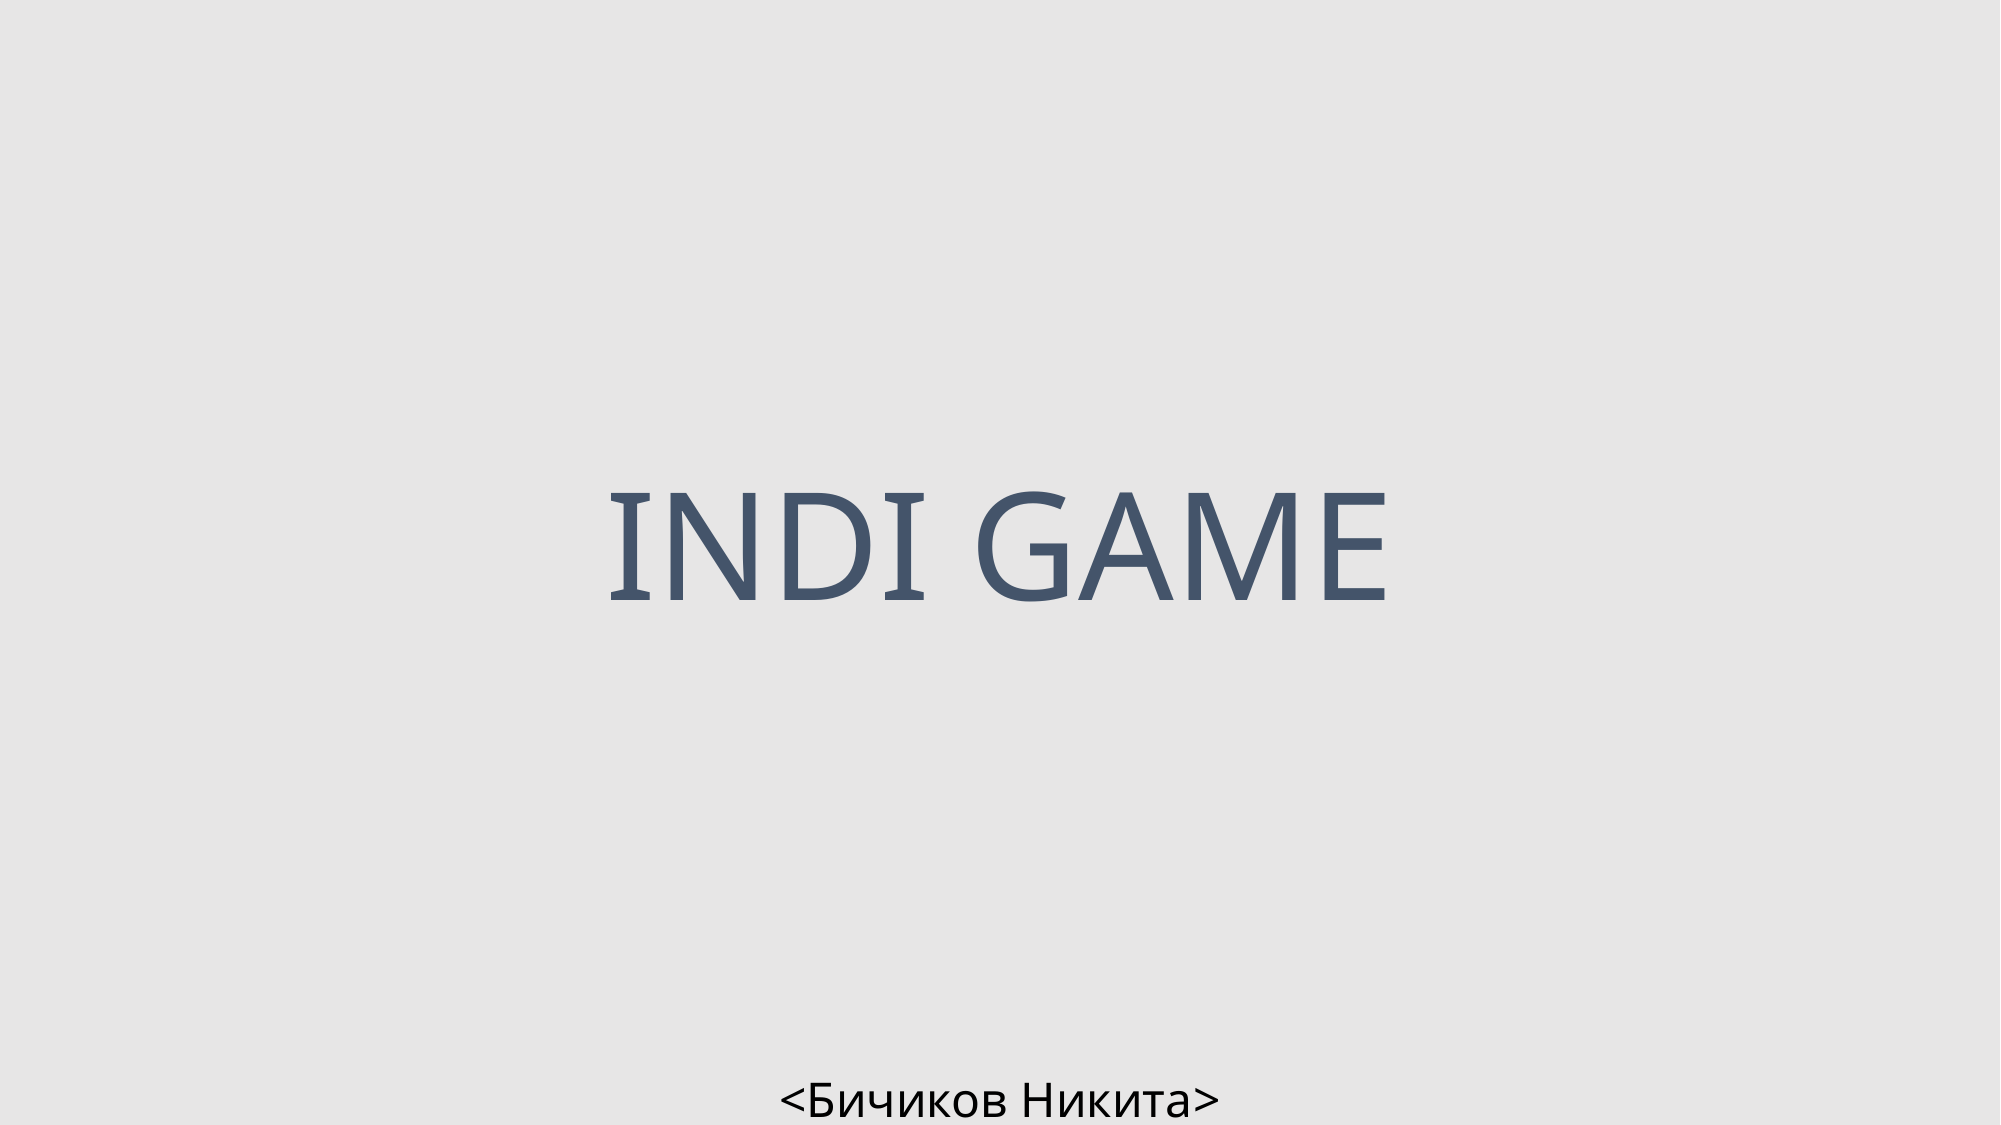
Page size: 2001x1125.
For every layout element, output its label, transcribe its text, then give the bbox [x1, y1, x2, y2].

subtitle <Бичиков Никита> [439, 1055, 1561, 1125]
title Indi game [314, 293, 1686, 638]
